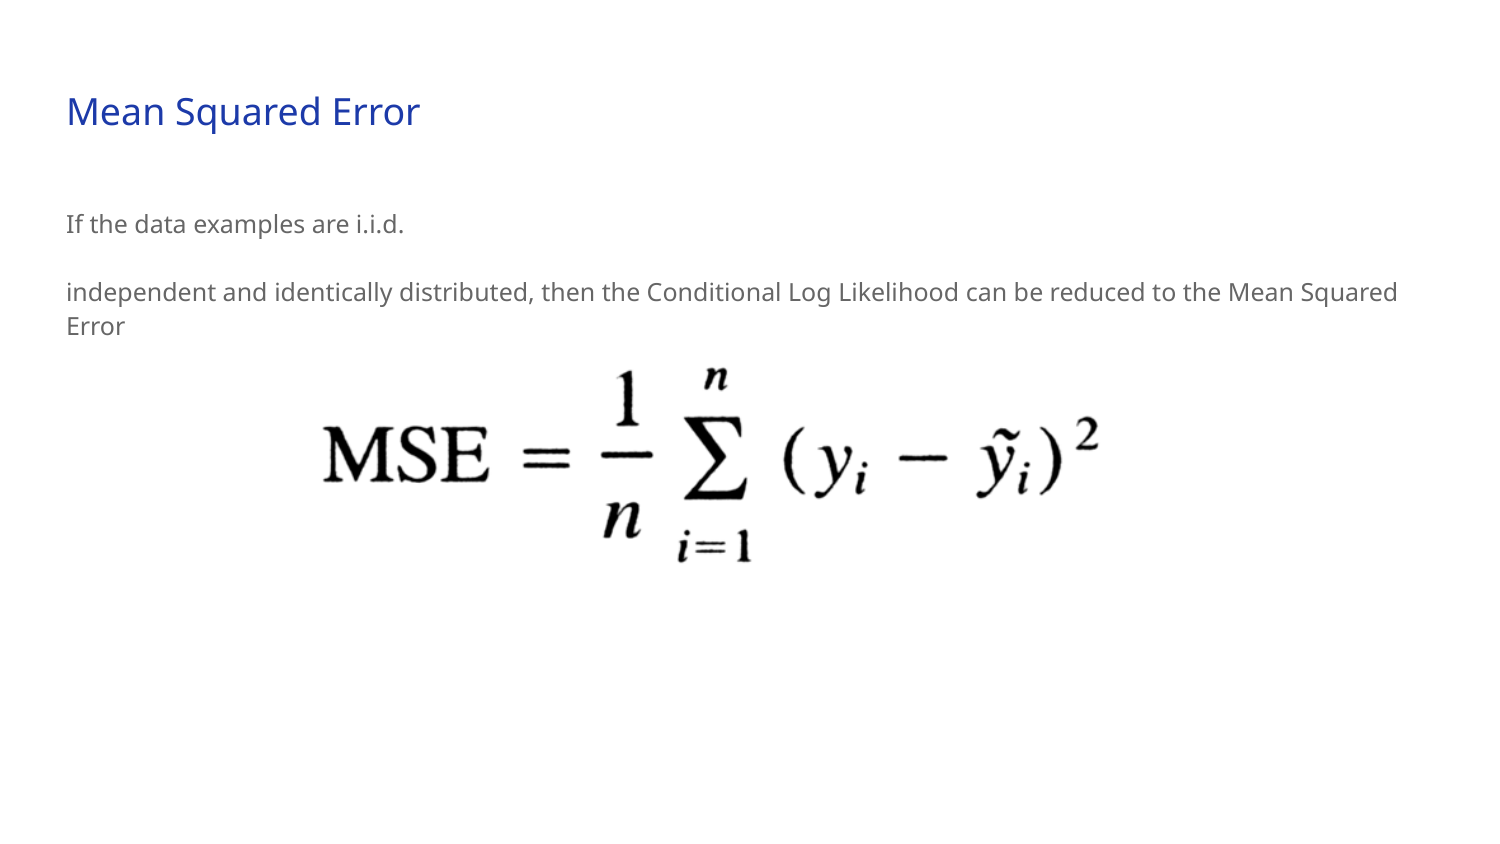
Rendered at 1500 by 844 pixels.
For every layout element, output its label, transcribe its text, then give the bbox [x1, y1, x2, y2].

list If the data examples are i.i.d. independent and identically distributed, then the Conditional Log Likelihood can be reduced to the Mean Squared Error [51, 189, 1449, 750]
picture [307, 357, 1117, 582]
title Mean Squared Error [51, 72, 1449, 167]
